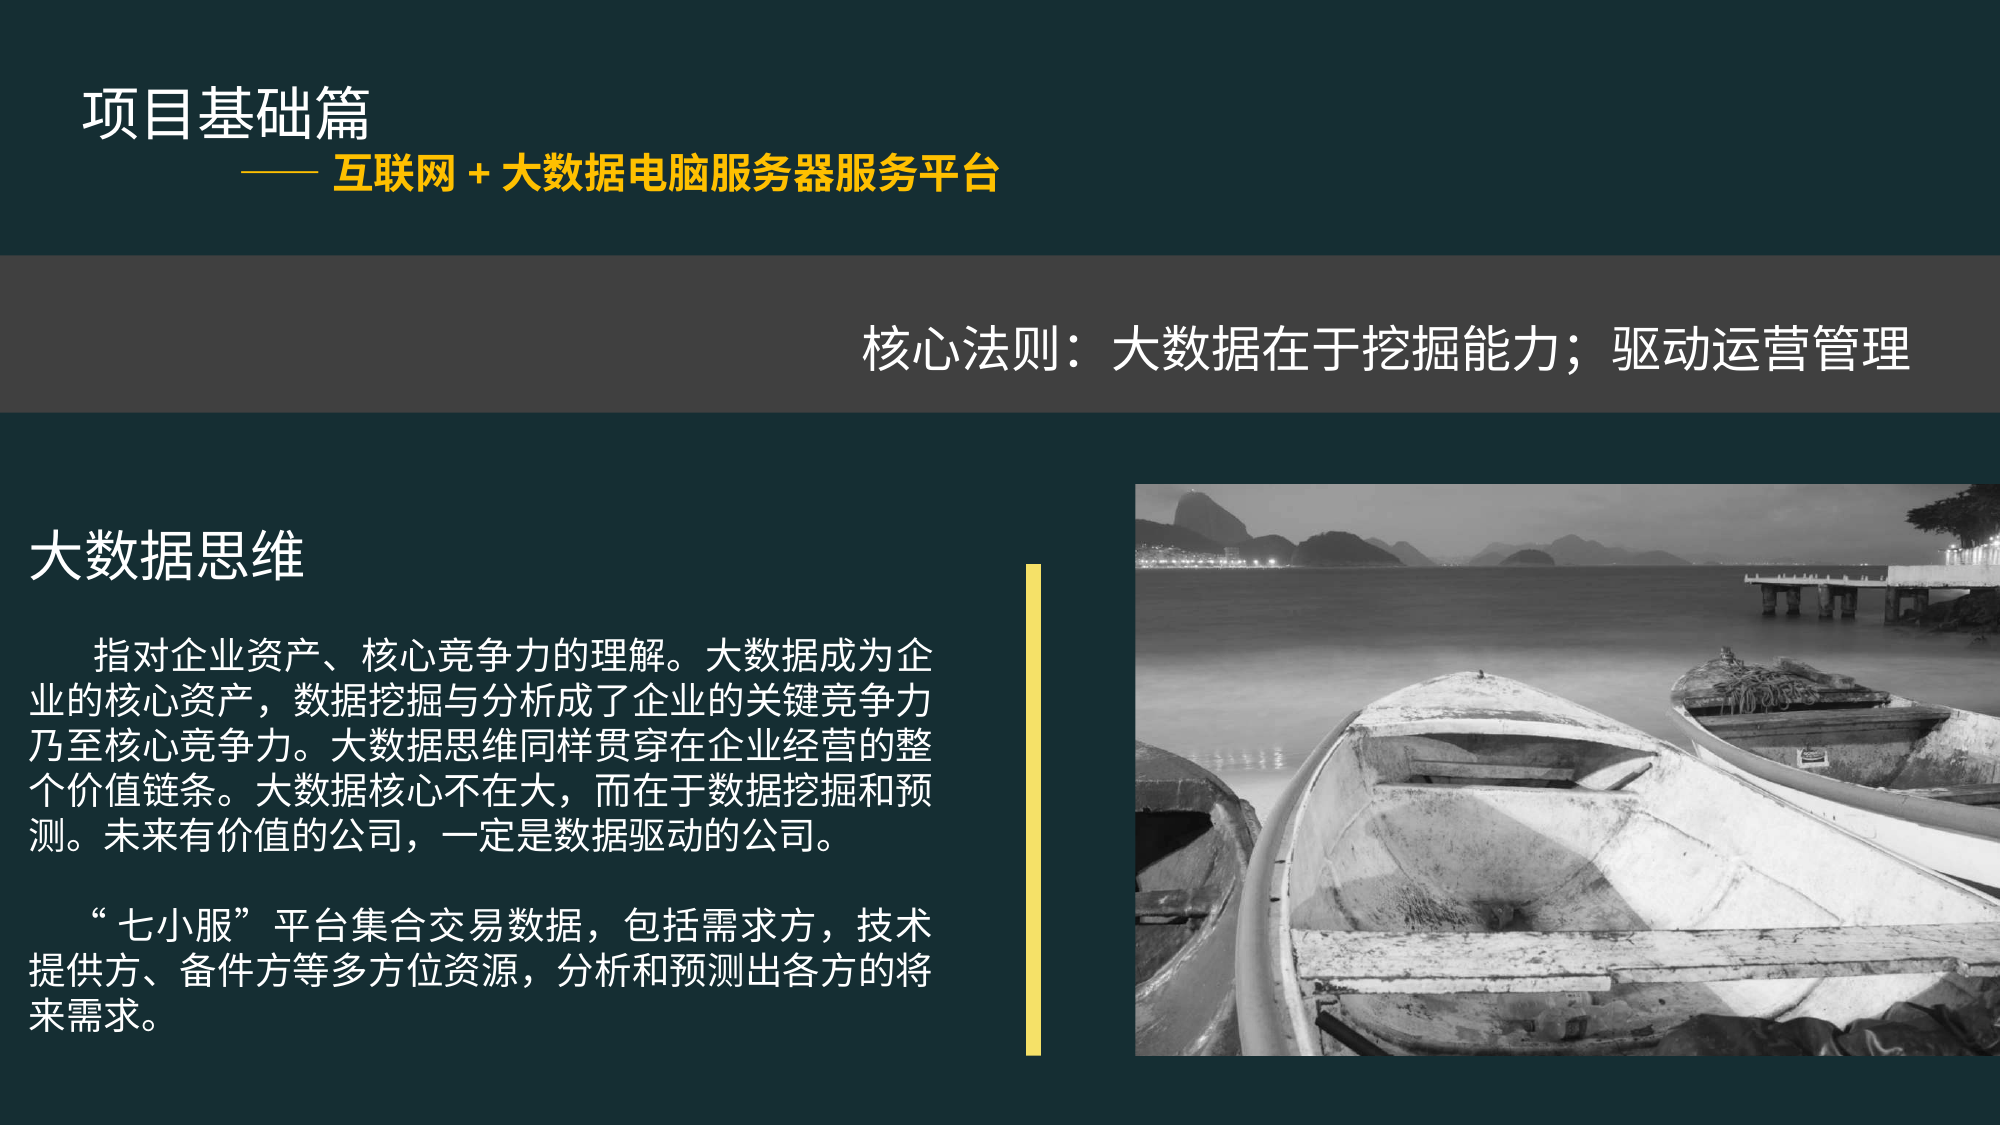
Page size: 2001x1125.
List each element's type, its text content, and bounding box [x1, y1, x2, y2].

text_box 核心法则：大数据在于挖掘能力；驱动运营管理 [846, 292, 1927, 385]
picture [1135, 484, 2000, 1056]
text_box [1026, 564, 1042, 1056]
text_box [0, 255, 2000, 413]
text_box 项目基础篇 ——互联网+大数据电脑服务器服务平台 [66, 69, 1095, 205]
text_box 大数据思维 指对企业资产、核心竞争力的理解。大数据成为企业的核心资产，数据挖掘与分析成了企业的关键竞争力乃至核心竞争力。大数据思维同样贯穿在企业经营的整个价值链条。大数据核心不在大，而在于数据挖掘和预测。未来有价值的公司，一定是数据驱动的公司。 “七小服”平台集合交易数据，包括需求方，技术提供方、备件方等多方位资源，分析和预测出各方的将来需求。 [14, 449, 949, 1045]
